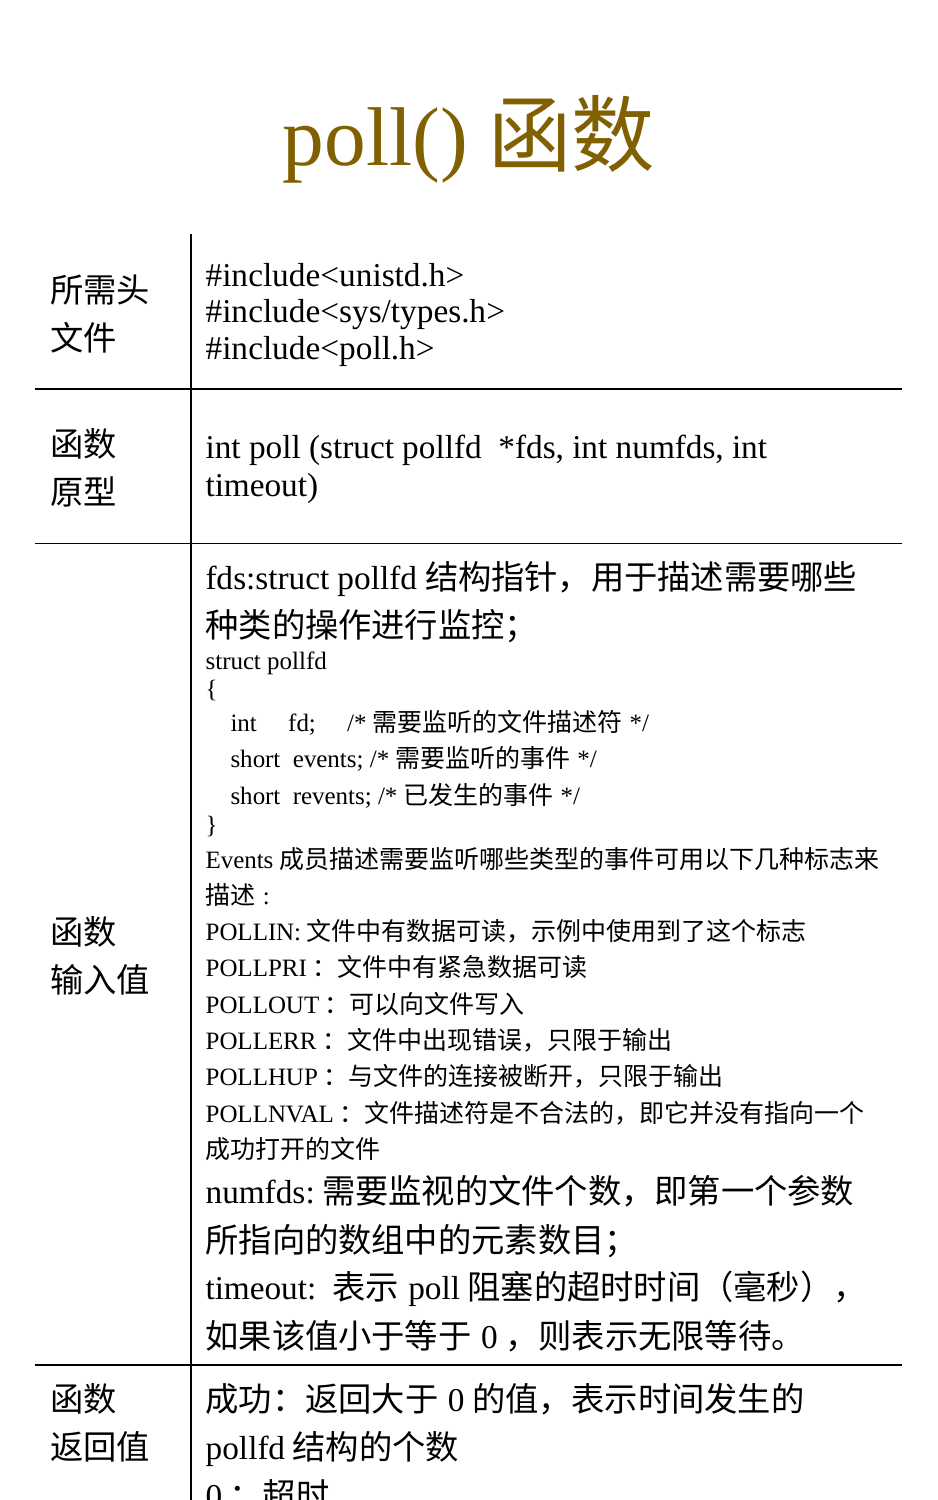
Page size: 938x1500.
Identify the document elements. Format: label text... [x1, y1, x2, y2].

title poll()函数 [64, 29, 873, 234]
table_cell 函数 原型 [35, 390, 190, 543]
table_cell fds:struct pollfd结构指针，用于描述需要哪些种类的操作进行监控； struct pollfd { int fd; /*需要监听的文件描述符*/ short events; /*需要监听的事件*/ short revents; /*已发生的事件*/ } Events成员描述需要监听哪些类型的事件可用以下几种标志来描述: POLLIN:文件中有数据可读，示例中使用到了这个标志 POLLPRI：文件中有紧急数据可读 POLLOUT：可以向文件写入 POLLERR：文件中出现错误，只限于输出 POLLHUP：与文件的连接被断开，只限于输出 POLLNVAL：文件描述符是不合法的，即它并没有指向一个成功打开的文件 numfds:需要监视的文件个数，即第一个参数所指向的数组中的元素数目； timeout: 表示poll阻塞的超时时间（毫秒），如果该值小于等于0，则表示无限等待。 [192, 544, 902, 1364]
table_header #include<unistd.h> #include<sys/types.h> #include<poll.h> [192, 234, 902, 388]
table_header 所需头文件 [35, 234, 190, 388]
table_cell 函数 输入值 [35, 544, 190, 1364]
table_cell 函数 返回值 [35, 1366, 190, 1500]
table_cell 成功：返回大于0的值，表示时间发生的pollfd结构的个数 0：超时 -1：出错 [192, 1366, 902, 1500]
table_cell int poll (struct pollfd *fds, int numfds, int timeout) [192, 390, 902, 543]
